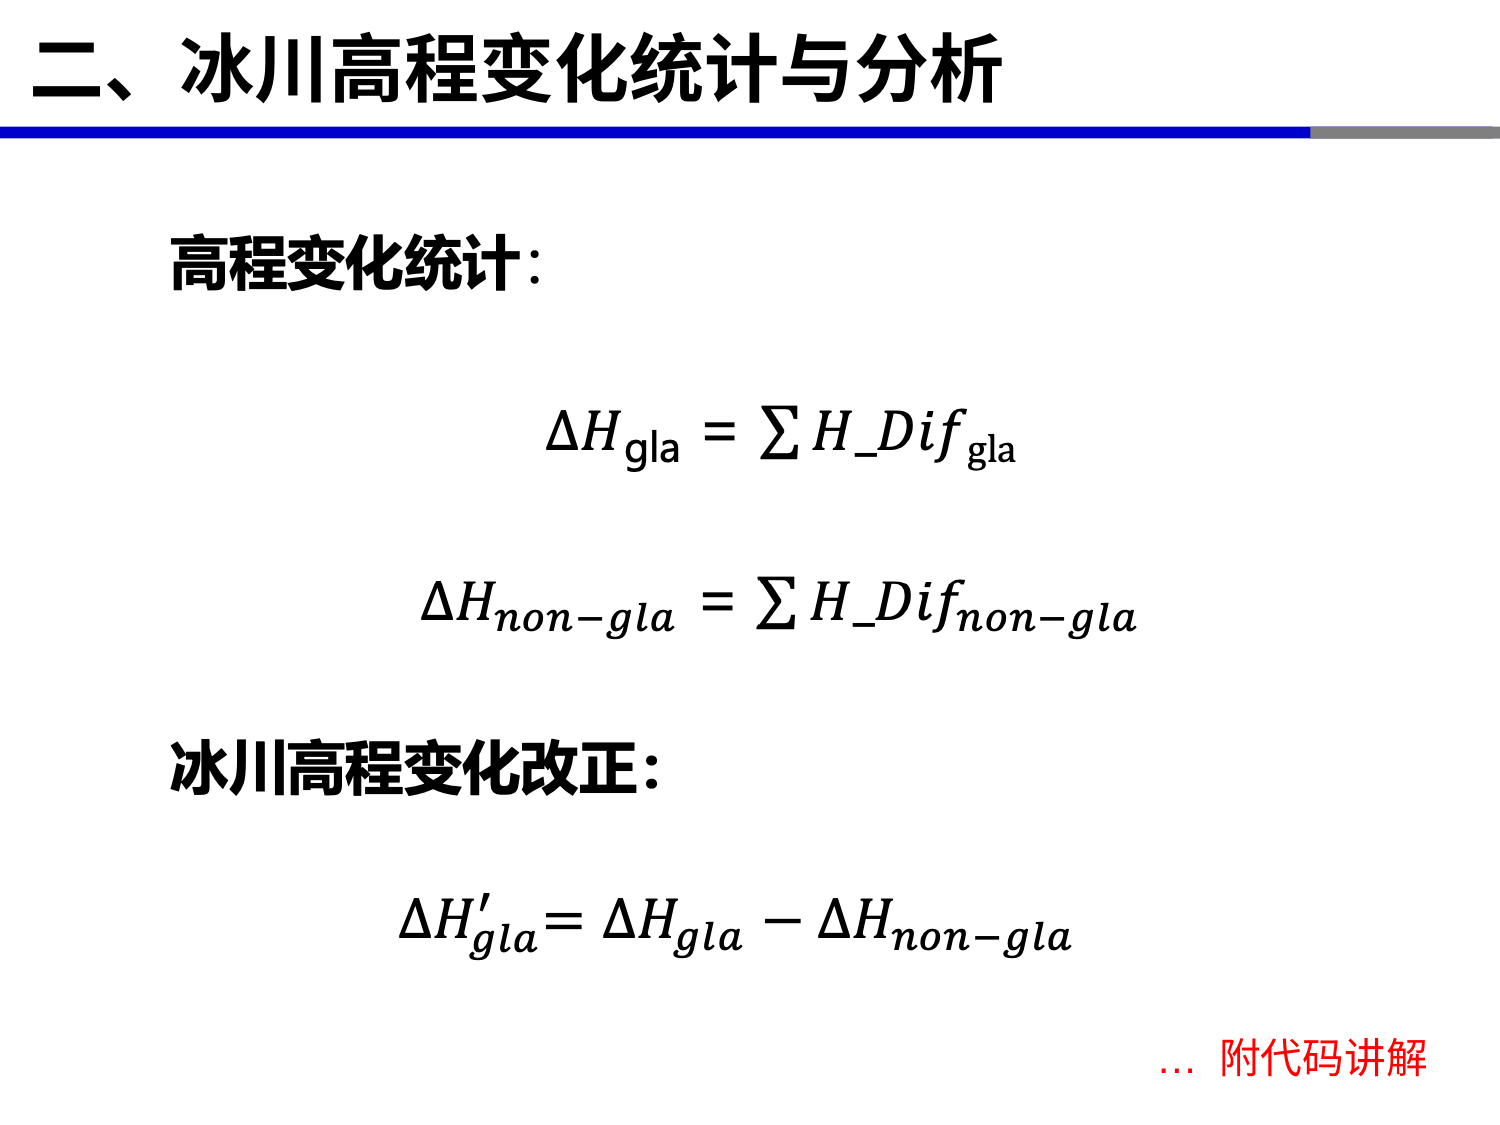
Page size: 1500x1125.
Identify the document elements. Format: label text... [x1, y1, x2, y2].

text_box … 附代码讲解 [1091, 1024, 1493, 1090]
text_box [112, 171, 1407, 996]
title 二、冰川高程变化统计与分析 [0, 1, 1479, 132]
